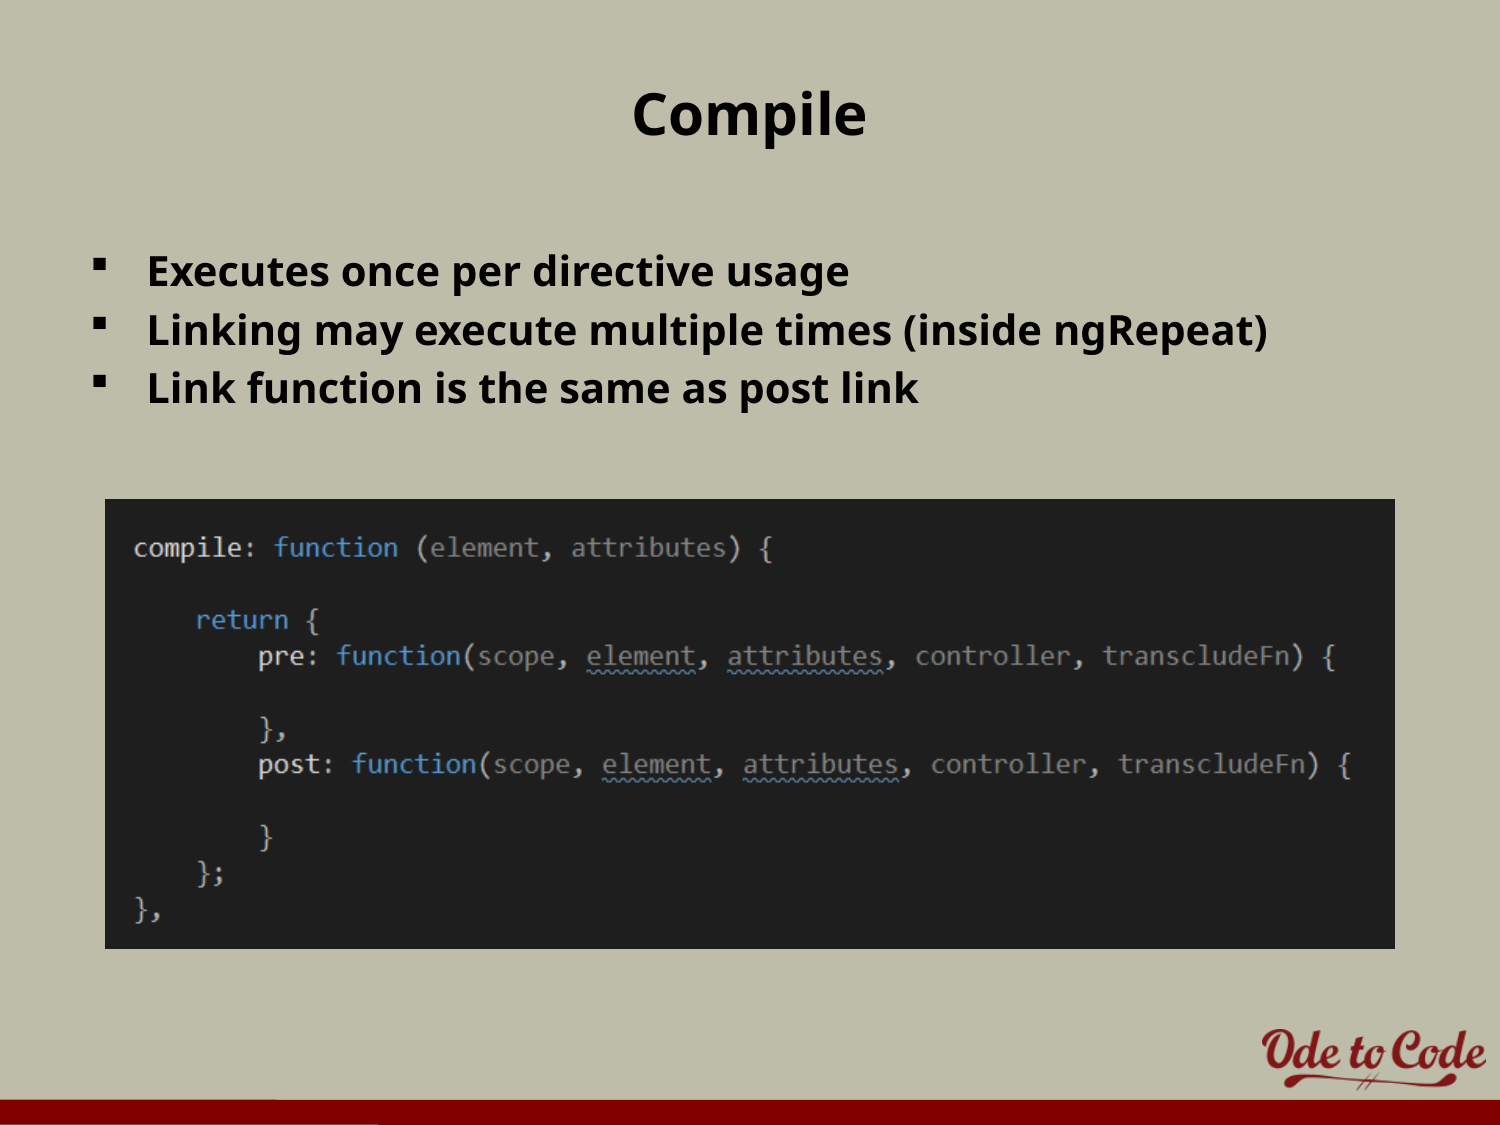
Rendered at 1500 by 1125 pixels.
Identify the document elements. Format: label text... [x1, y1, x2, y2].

title Compile [74, 49, 1426, 176]
picture [1262, 1029, 1486, 1091]
picture [105, 499, 1395, 949]
list Executes once per directive usage Linking may execute multiple times (inside ngRepeat) Link function is the same as post link [74, 237, 1426, 976]
